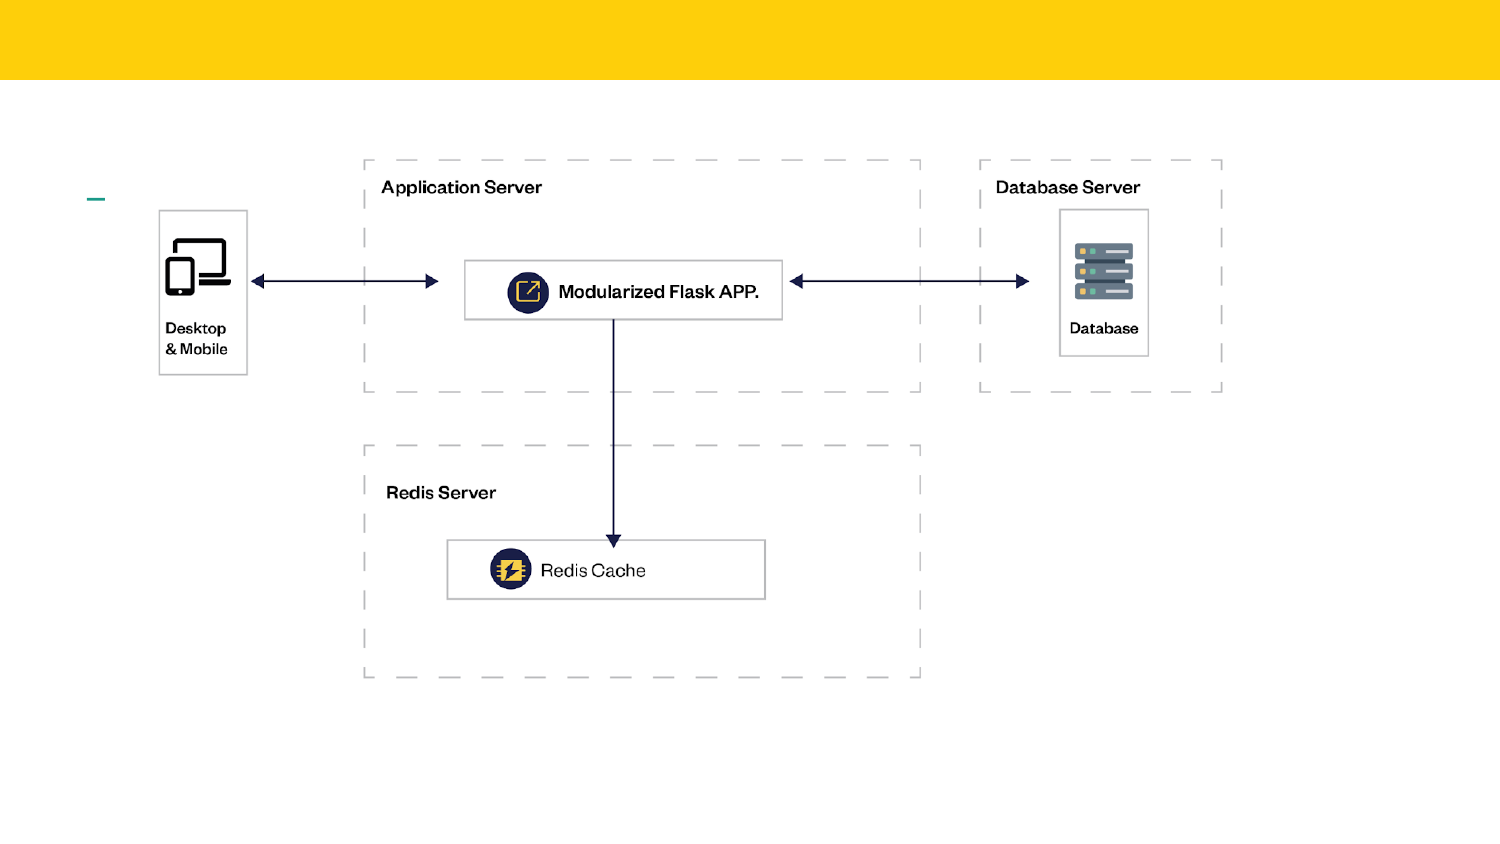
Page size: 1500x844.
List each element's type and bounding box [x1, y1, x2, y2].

picture [105, 95, 1326, 752]
